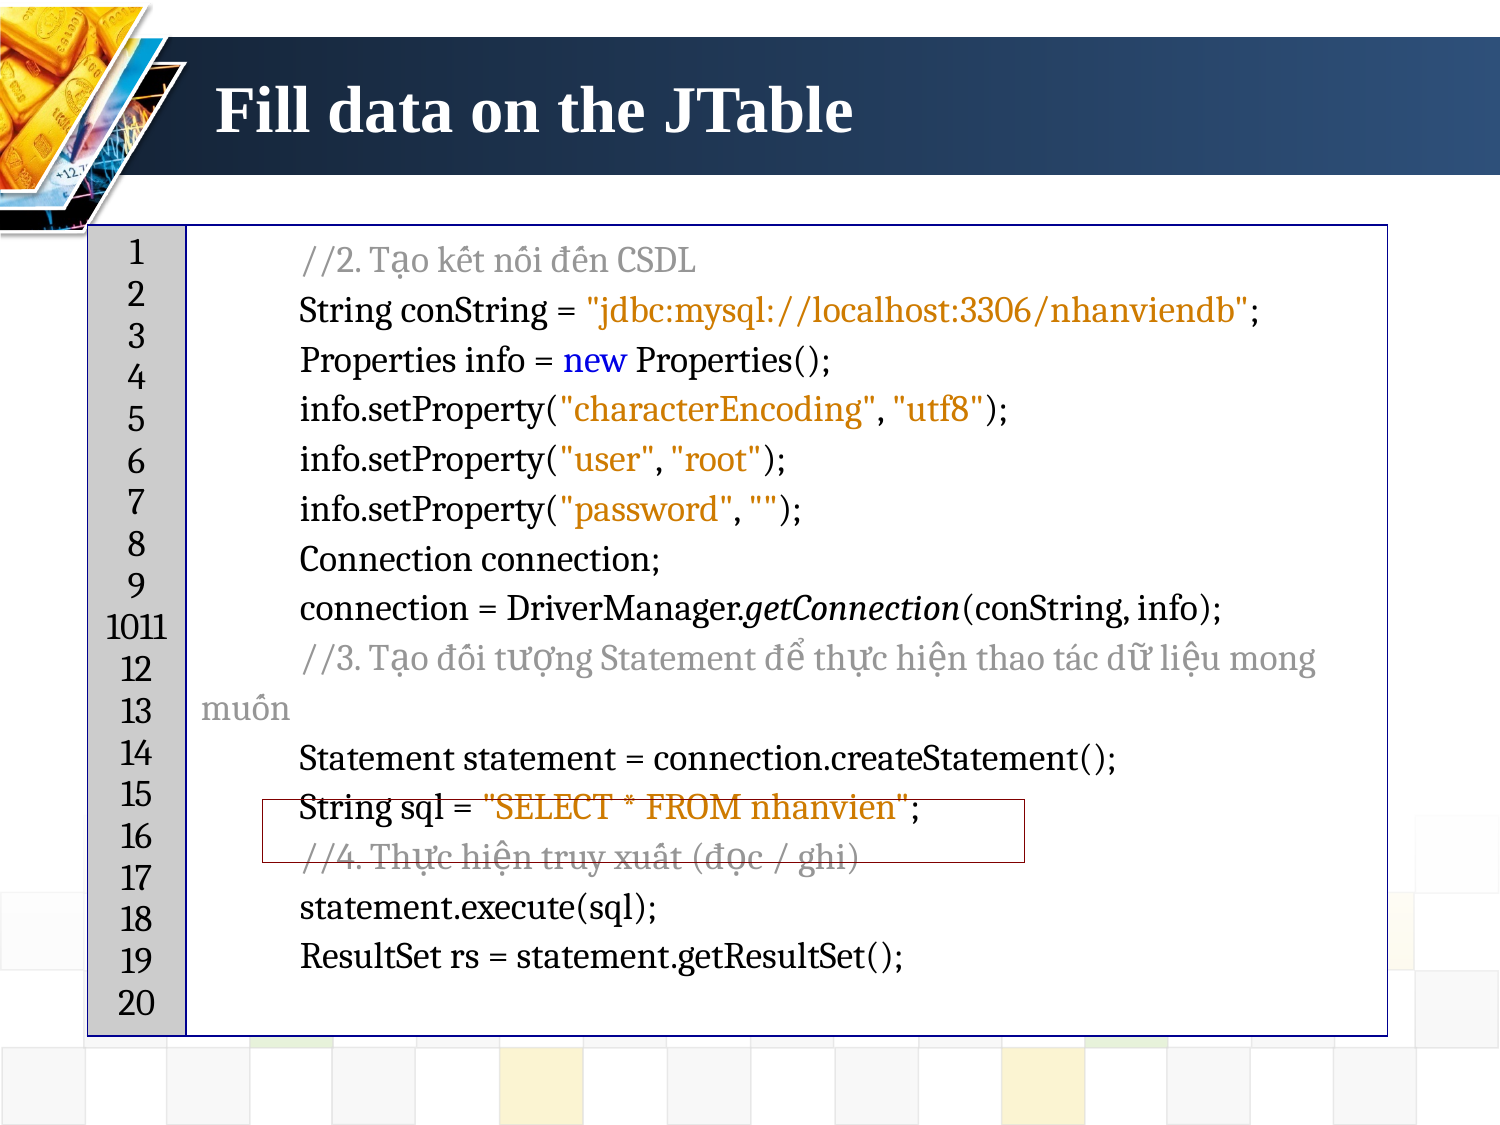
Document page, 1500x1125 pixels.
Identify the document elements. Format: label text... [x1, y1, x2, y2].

title Fill data on the JTable [200, 37, 1413, 175]
table_header //2. Tạo kết nối đến CSDL String conString = "jdbc:mysql://localhost:3306/nhanviendb"; Properties info = new Properties(); info.setProperty("characterEncoding", "utf8"); info.setProperty("user", "root"); info.setProperty("password", ""); Connection connection; connection = DriverManager.getConnection(conString, info); //3. Tạo đối tượng Statement để thực hiện thao tác dữ liệu mong muốn Statement statement = connection.createStatement(); String sql = "SELECT * FROM nhanvien"; //4. Thực hiện truy xuất (đọc / ghi) statement.execute(sql); ResultSet rs = statement.getResultSet(); [187, 226, 1387, 1035]
table_header 1 2 3 4 5 6 7 8 9 1011 12 13 14 15 16 17 18 19 20 [88, 226, 185, 1035]
text_box [262, 799, 1025, 863]
picture [0, 0, 190, 243]
